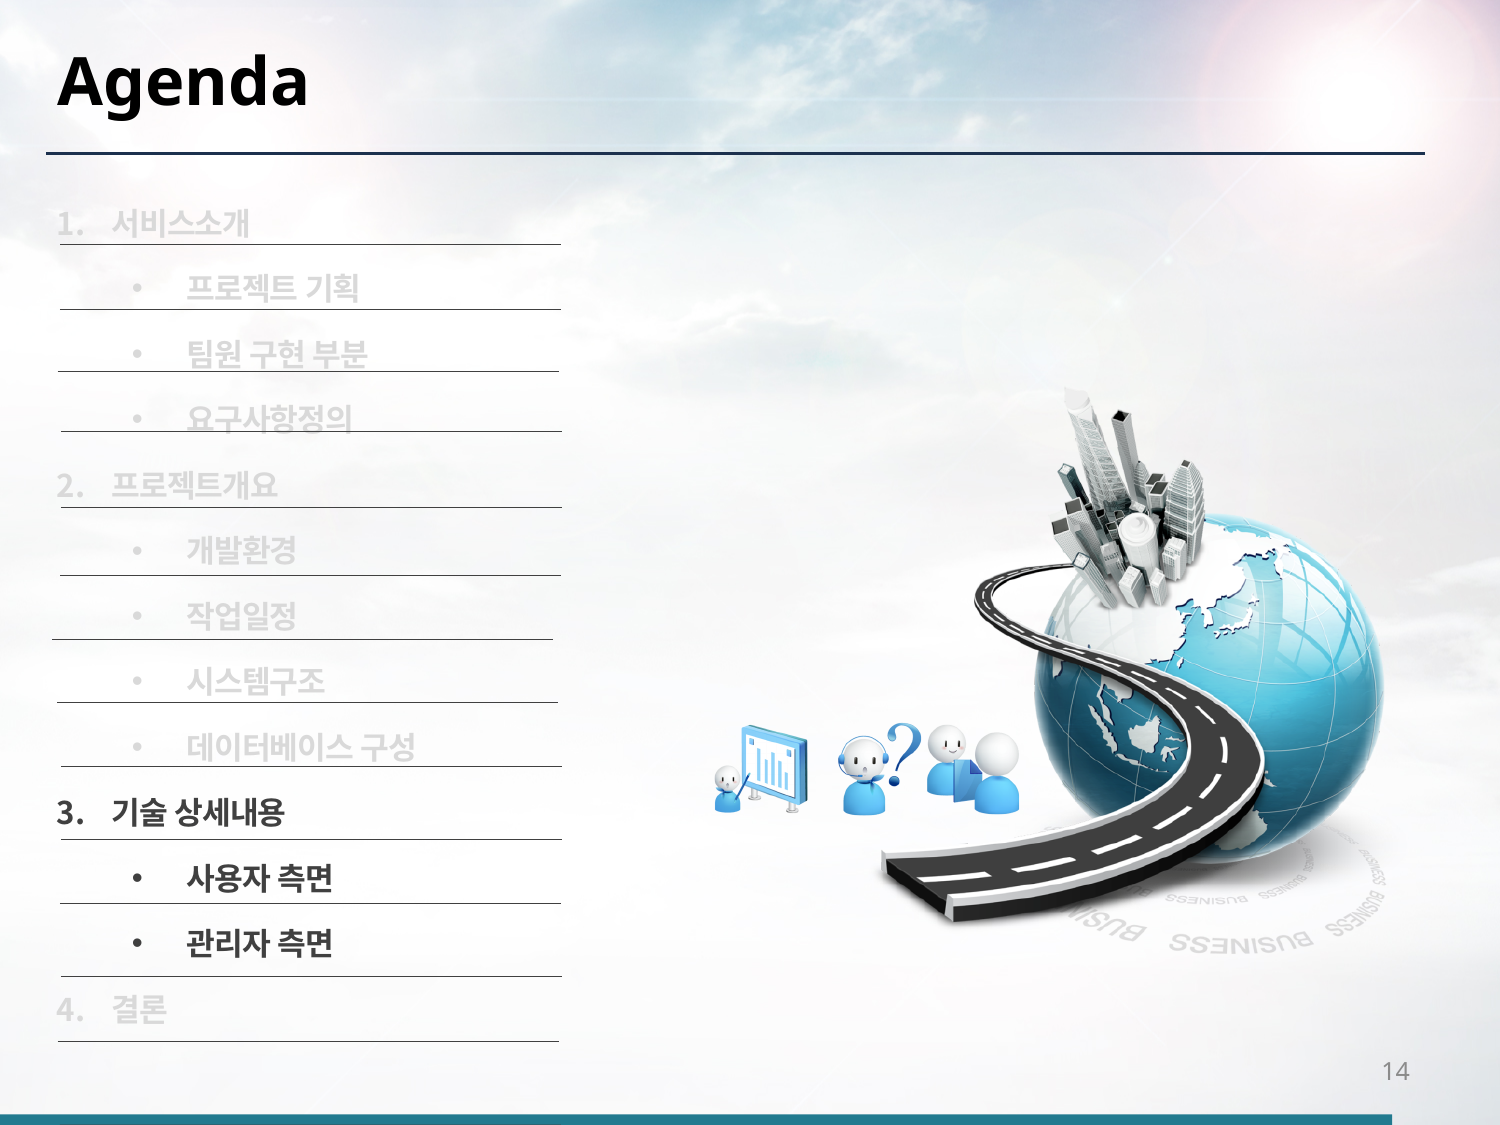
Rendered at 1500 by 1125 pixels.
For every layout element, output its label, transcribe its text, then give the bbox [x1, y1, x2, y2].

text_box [714, 386, 1408, 954]
title Agenda [41, 6, 1442, 152]
picture [0, 0, 1500, 1125]
slide_number 14 [1074, 1042, 1425, 1103]
text_box 서비스소개 프로젝트 기획 팀원 구현 부분 요구사항정의 프로젝트개요 개발환경 작업일정 시스템구조 데이터베이스 구성 기술 상세내용 사용자 측면 관리자 측면 결론 [41, 168, 891, 942]
